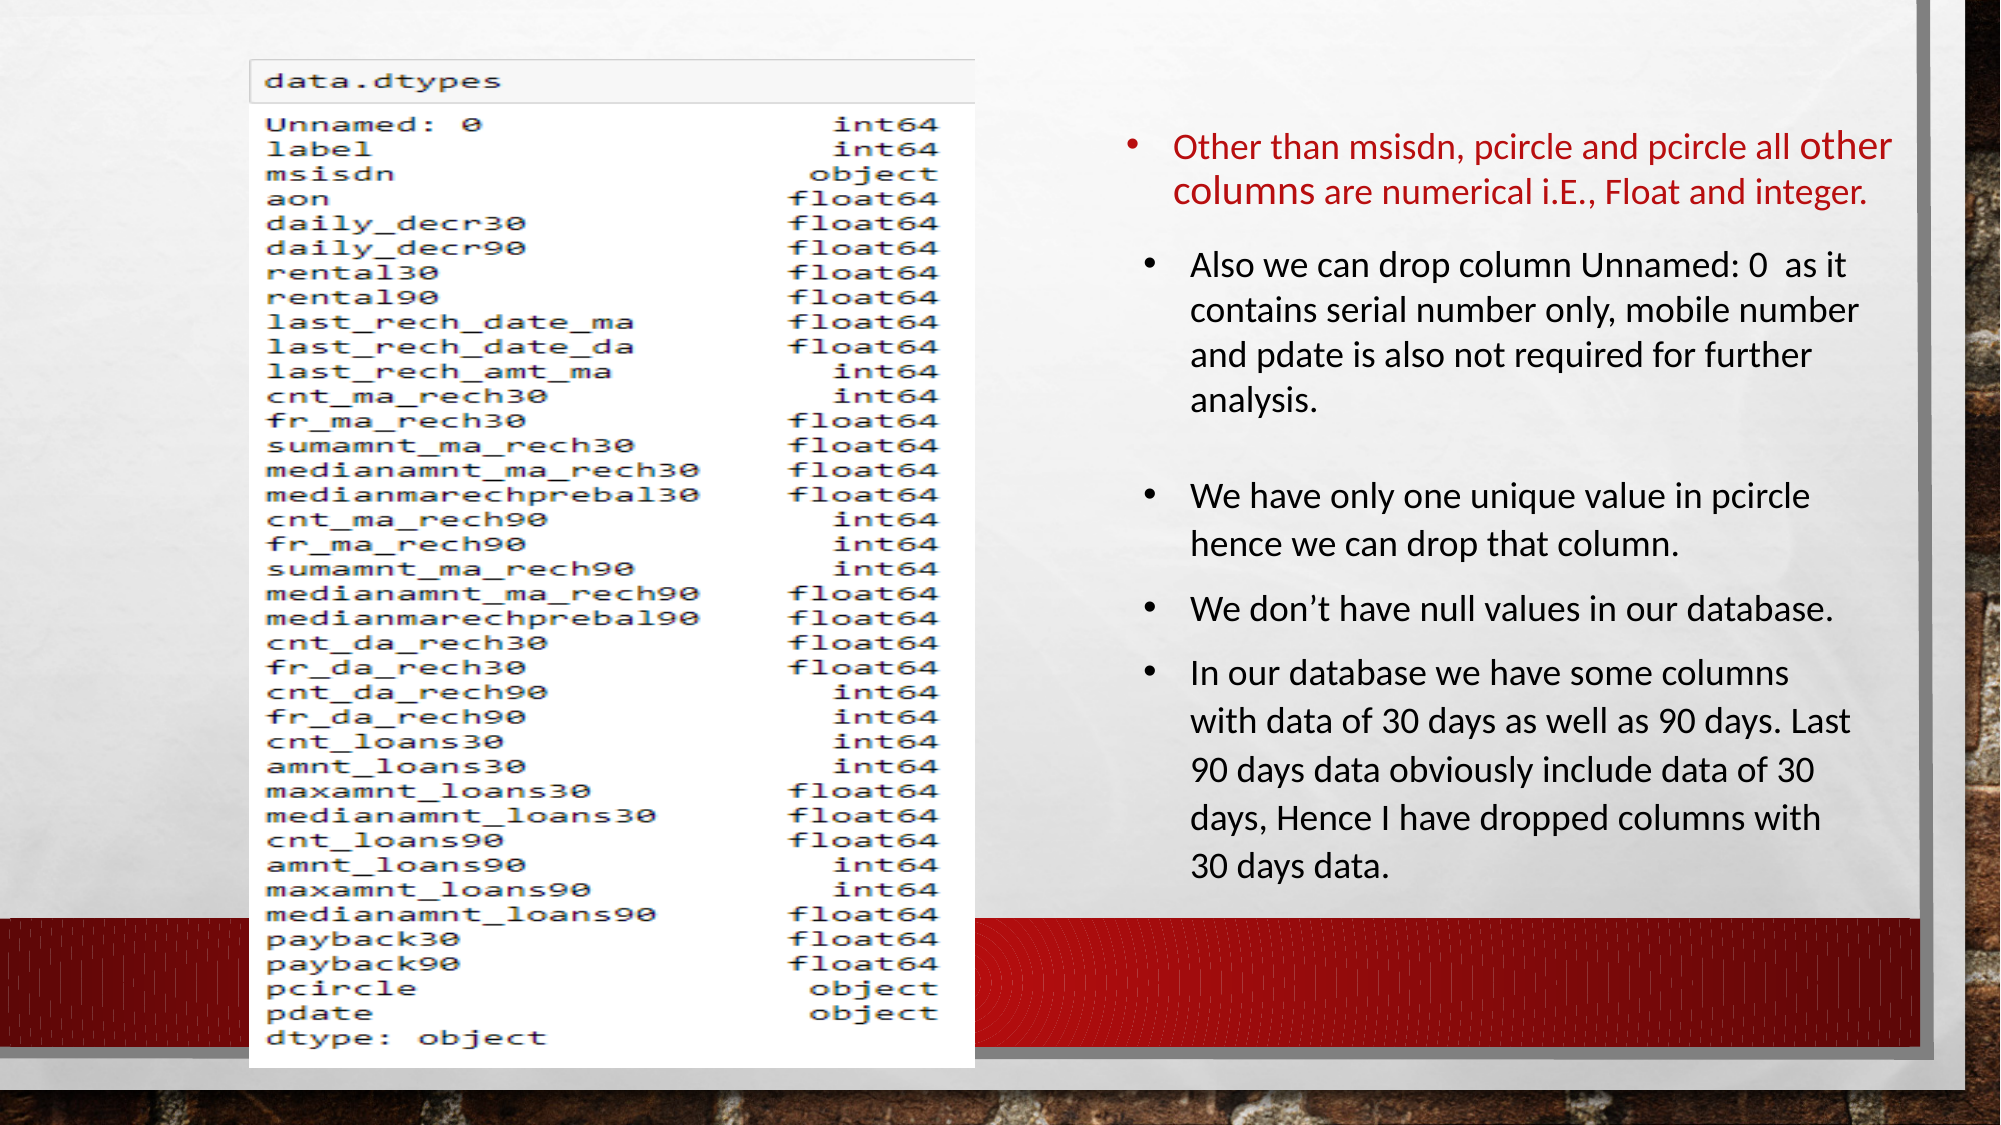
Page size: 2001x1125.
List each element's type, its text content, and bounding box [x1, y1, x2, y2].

picture [0, 0, 2000, 1125]
text_box We have only one unique value in pcircle hence we can drop that column. We don’t have null values in our database. In our database we have some columns with data of 30 days as well as 90 days. Last 90 days data obviously include data of 30 days, Hence I have dropped columns with 30 days data. [1128, 460, 1879, 959]
text_box Also we can drop column Unnamed: 0 as it contains serial number only, mobile number and pdate is also not required for further analysis. [1128, 232, 1879, 460]
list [248, 59, 975, 1068]
title Other than msisdn, pcircle and pcircle all other columns are numerical i.E., Float and integer. [1111, 59, 1940, 322]
